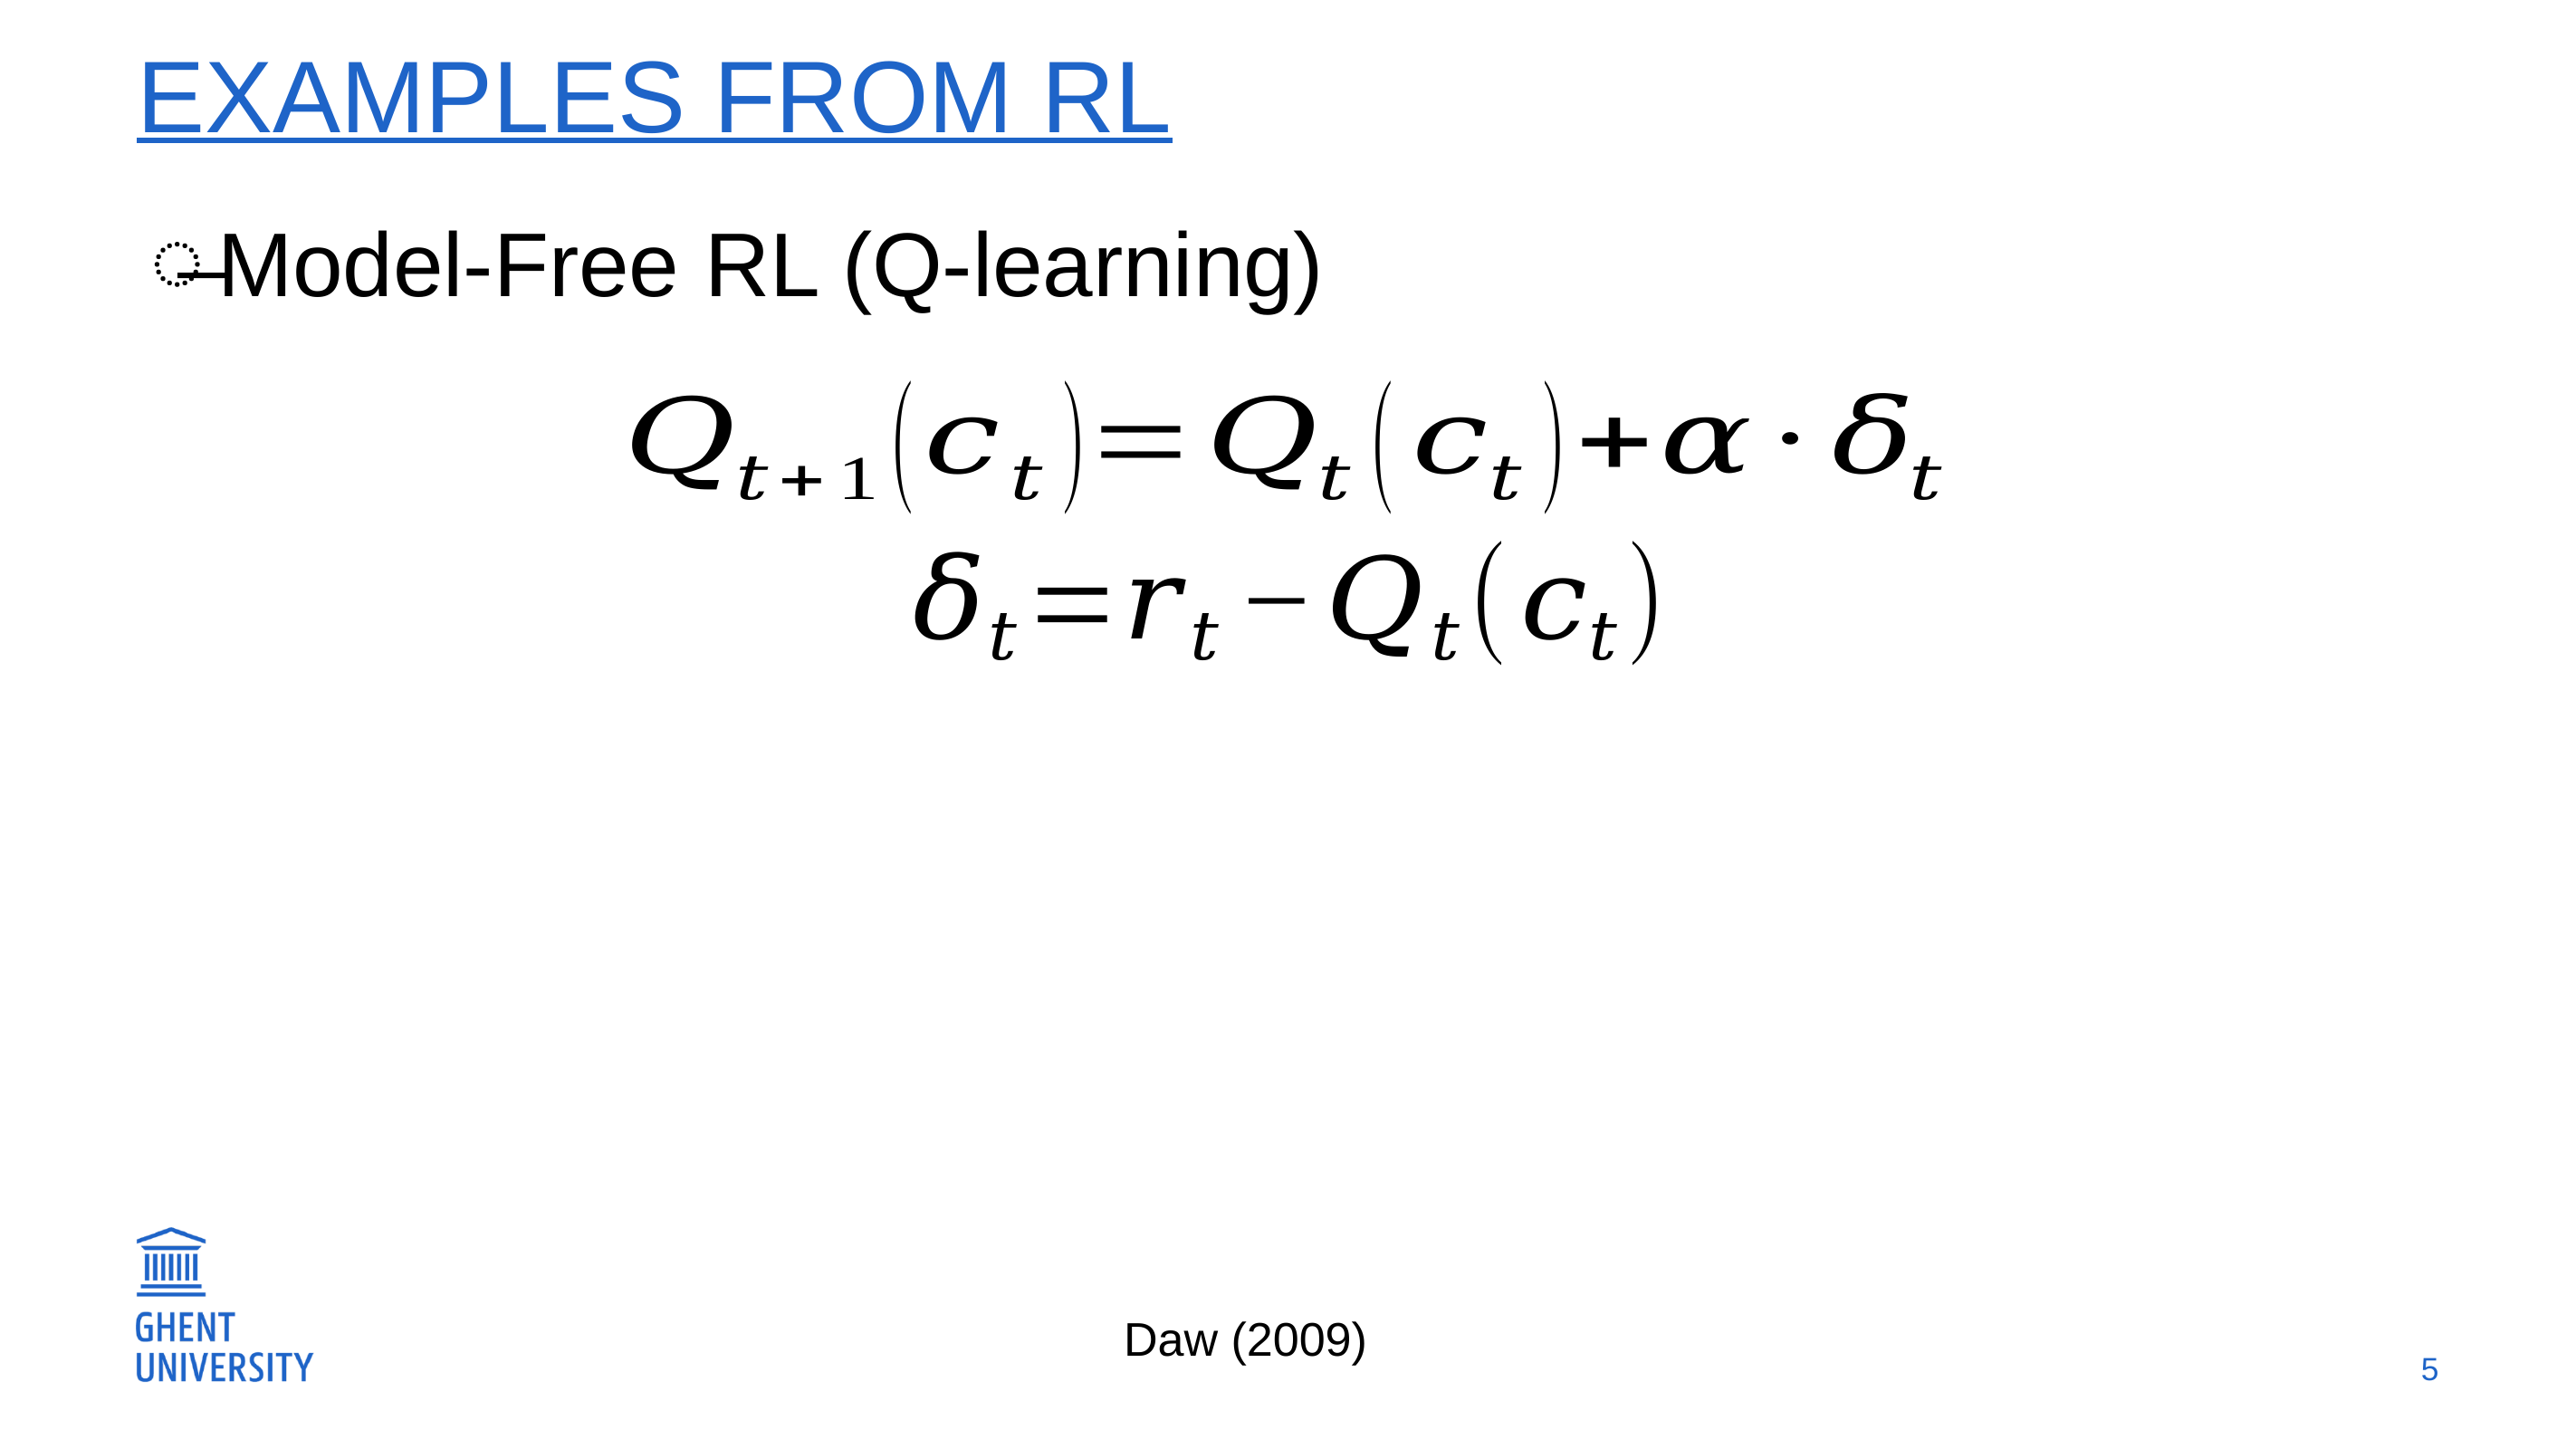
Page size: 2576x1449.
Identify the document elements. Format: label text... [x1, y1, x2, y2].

title Examples from RL [123, 37, 2456, 166]
text_box Daw (2009) [1110, 1291, 1470, 1373]
picture [68, 1175, 411, 1449]
list Model-Free RL (Q-learning) [124, 177, 2456, 375]
slide_number 5 [2315, 1329, 2453, 1407]
